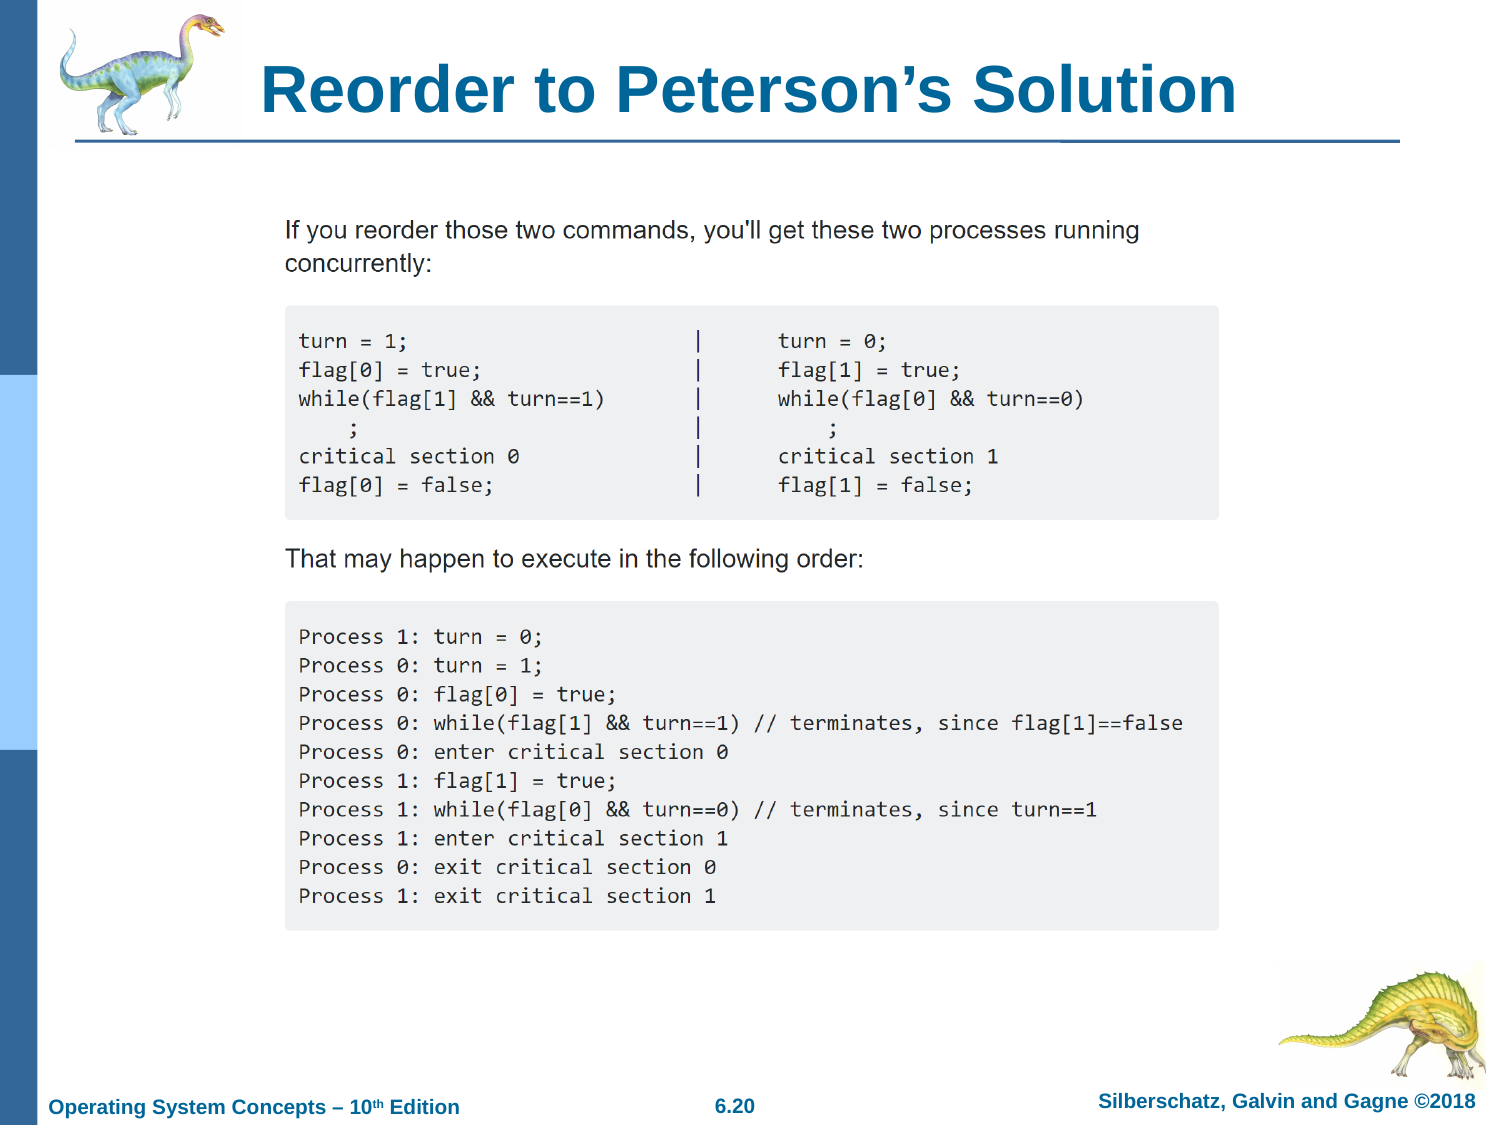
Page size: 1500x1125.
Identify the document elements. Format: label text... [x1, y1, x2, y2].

picture [1275, 959, 1486, 1090]
picture [274, 202, 1225, 934]
title Reorder to Peterson’s Solution [75, 38, 1425, 133]
picture [46, 0, 243, 149]
